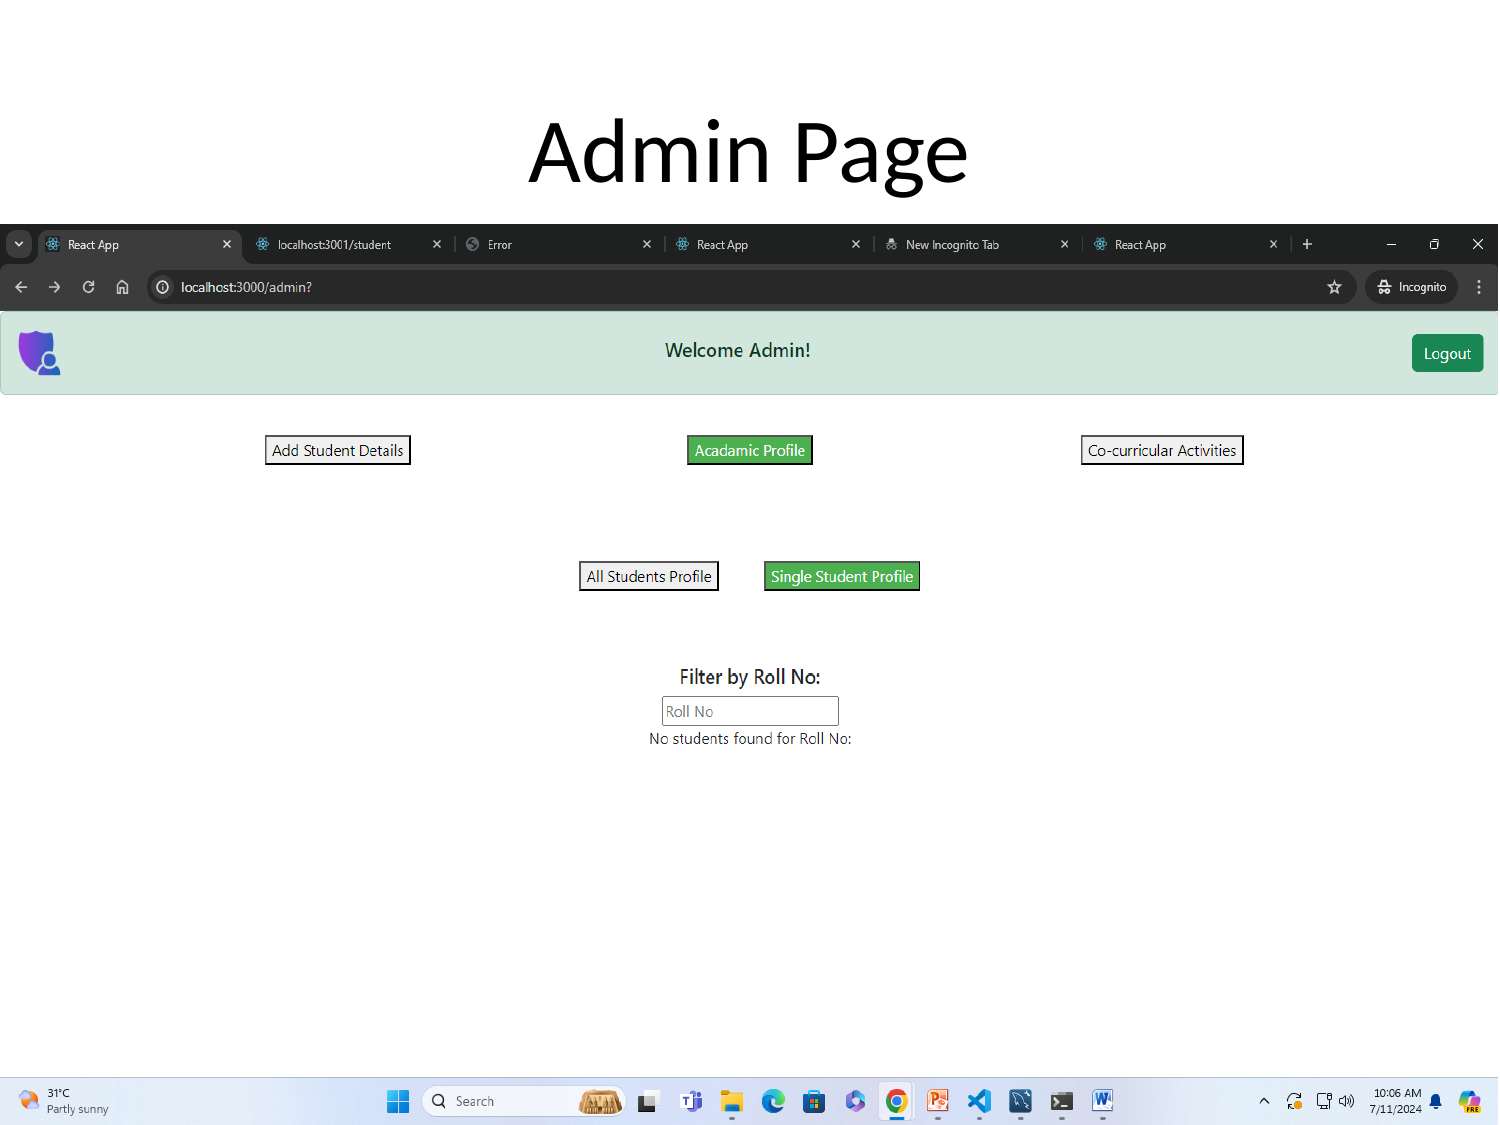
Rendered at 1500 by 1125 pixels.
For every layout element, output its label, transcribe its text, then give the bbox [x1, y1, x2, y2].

title Admin Page [112, 24, 1388, 224]
picture [0, 224, 1498, 1125]
